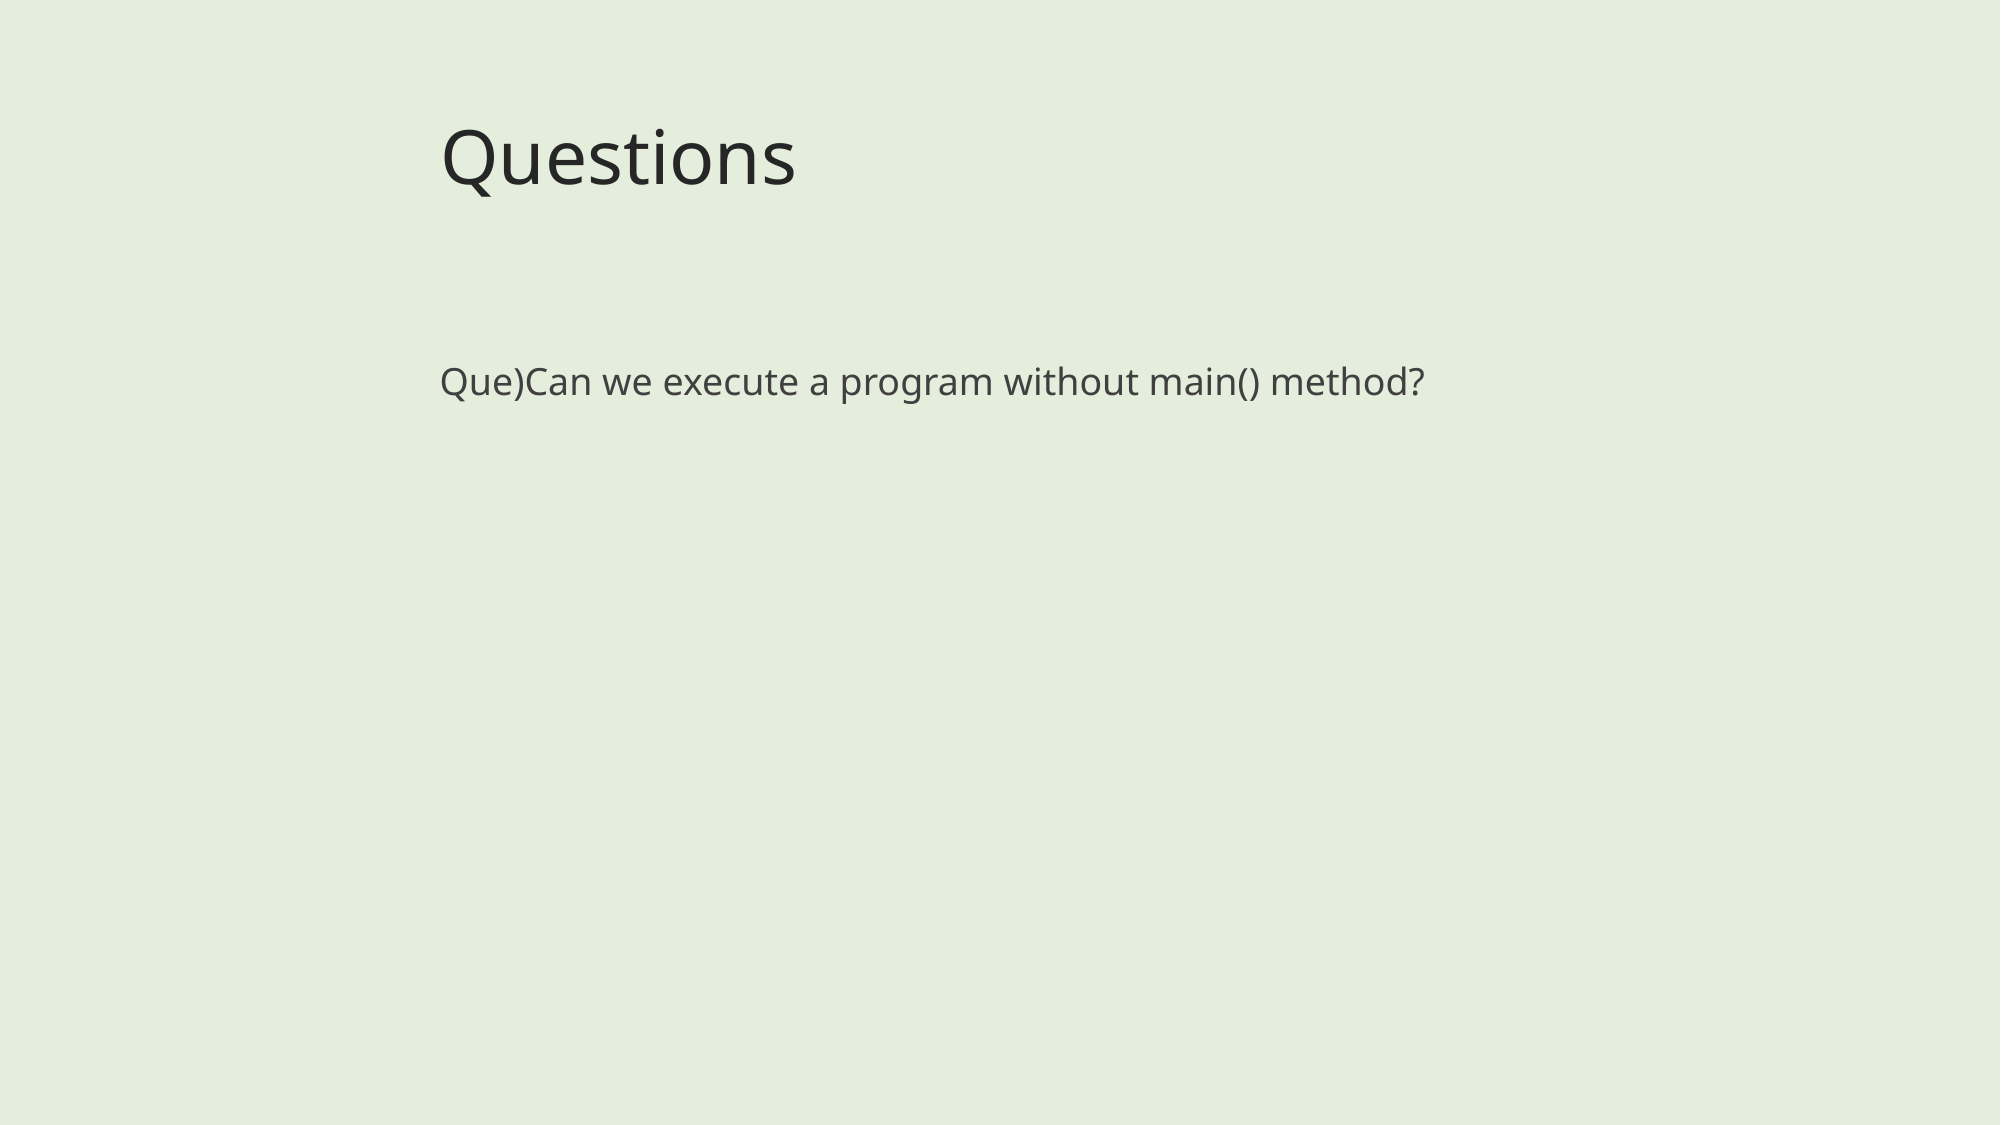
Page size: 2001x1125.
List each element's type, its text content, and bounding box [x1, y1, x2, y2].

text_box Que)Can we execute a program without main() method? [424, 350, 1888, 970]
text_box Questions [425, 102, 1888, 313]
